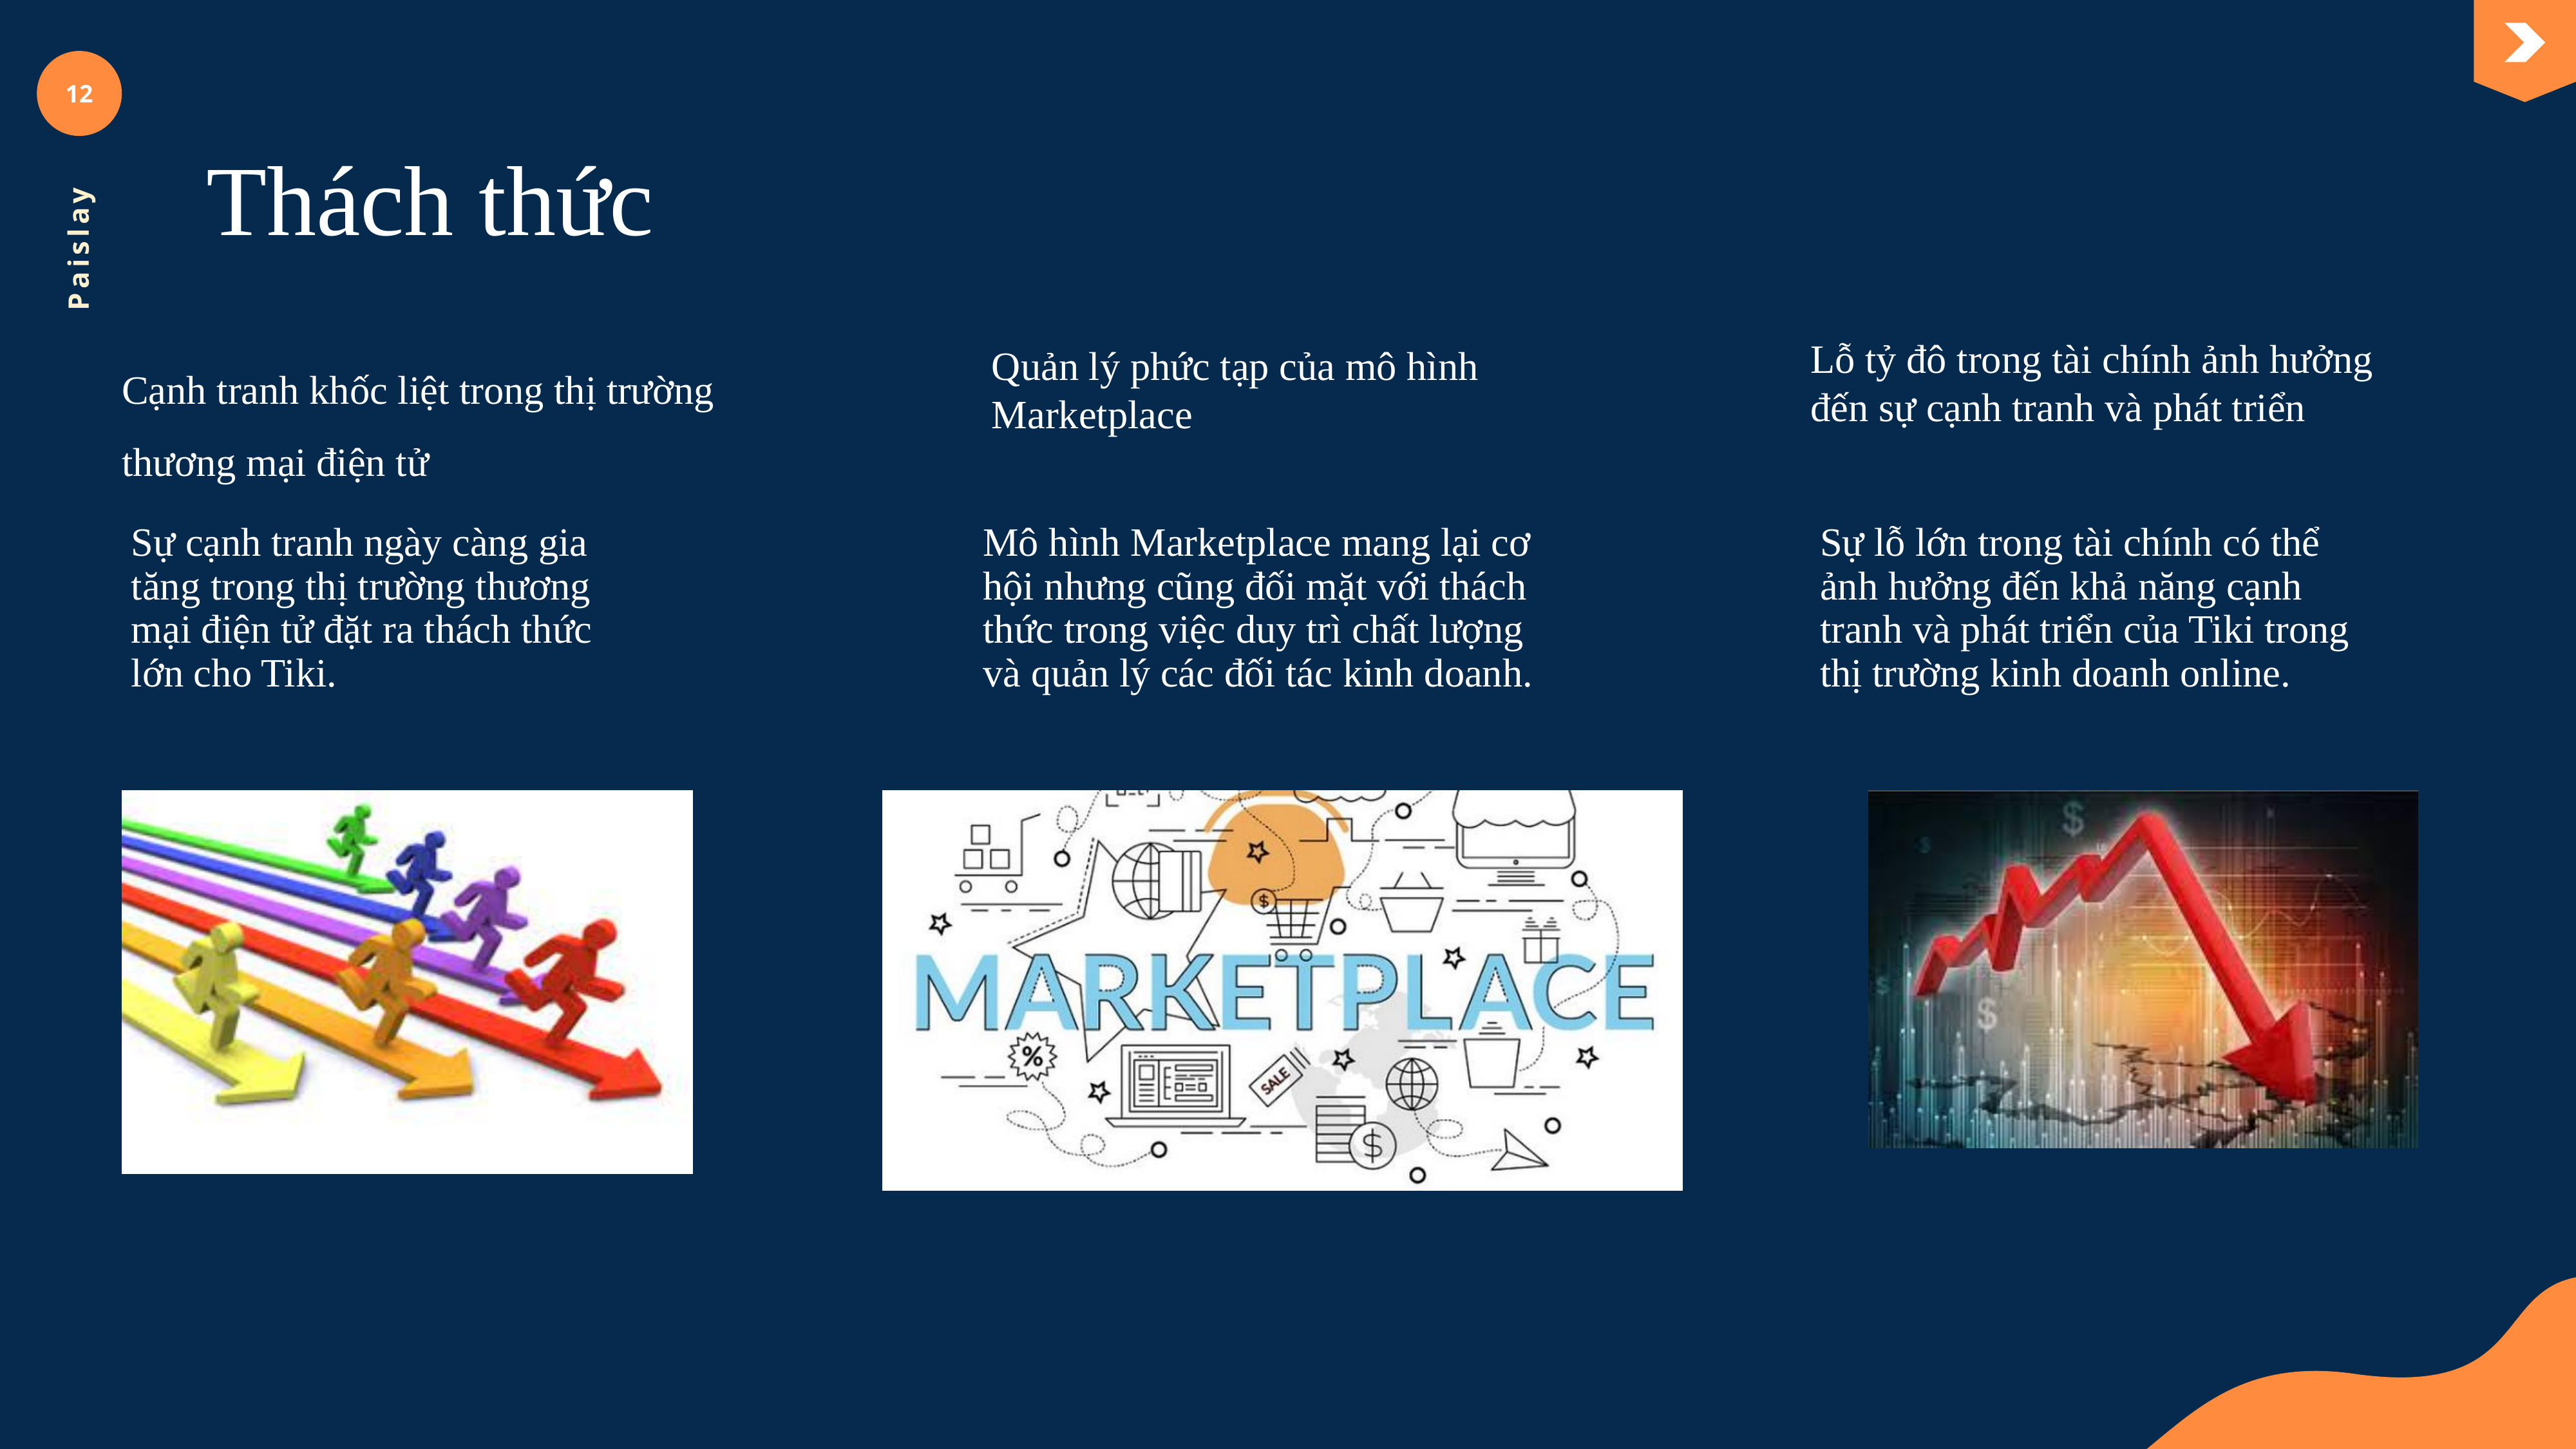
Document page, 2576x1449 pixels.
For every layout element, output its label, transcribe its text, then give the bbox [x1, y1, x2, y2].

text_box Thách thức [206, 135, 1180, 380]
picture [122, 790, 693, 1175]
text_box Cạnh tranh khốc liệt trong thị trường thương mại điện tử [122, 339, 754, 485]
text_box [2503, 22, 2546, 63]
picture [882, 790, 1683, 1191]
text_box Mô hình Marketplace mang lại cơ hội nhưng cũng đối mặt với thách thức trong việc duy trì chất lượng và quản lý các đối tác kinh doanh. [973, 516, 1573, 790]
text_box Sự cạnh tranh ngày càng gia tăng trong thị trường thương mại điện tử đặt ra thách thức lớn cho Tiki. [122, 516, 663, 733]
text_box [2473, 0, 2576, 103]
picture [1868, 790, 2418, 1148]
text_box Lỗ tỷ đô trong tài chính ảnh hưởng đến sự cạnh tranh và phát triển [1810, 333, 2392, 430]
text_box [2145, 1276, 2576, 1449]
text_box Quản lý phức tạp của mô hình Marketplace [991, 339, 1573, 437]
text_box Sự lỗ lớn trong tài chính có thể ảnh hưởng đến khả năng cạnh tranh và phát triển của Tiki trong thị trường kinh doanh online. [1810, 516, 2392, 771]
text_box 12 [36, 50, 123, 133]
text_box Paislay [61, 128, 99, 311]
